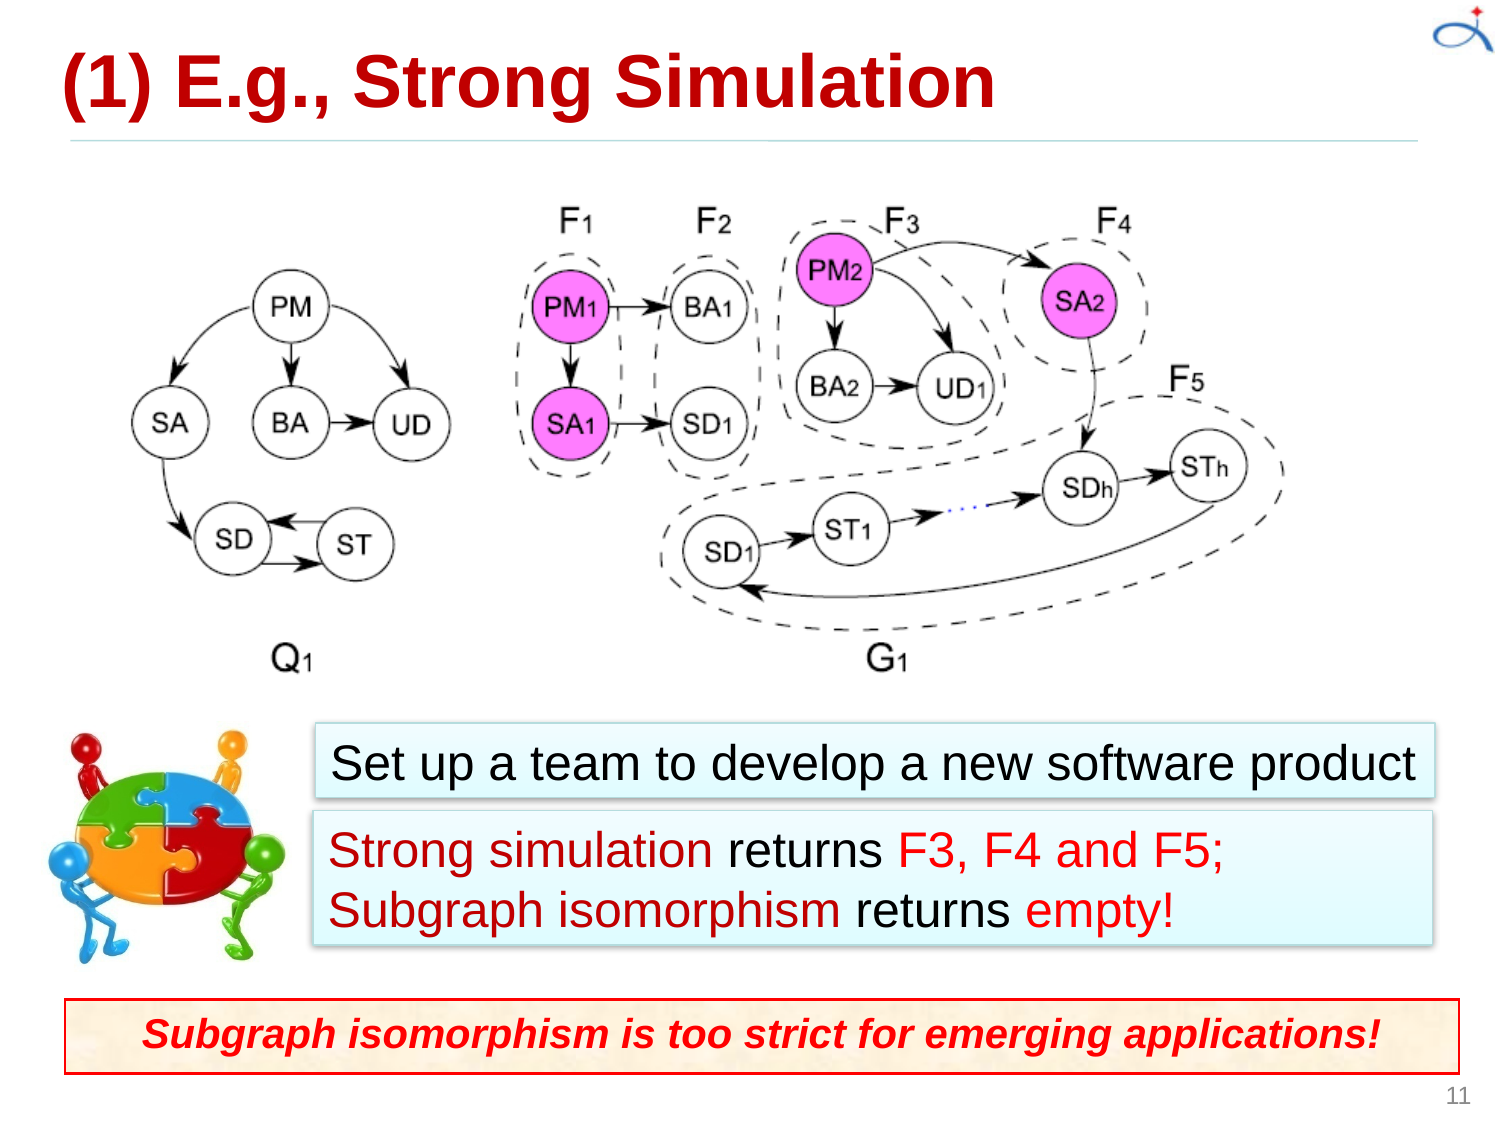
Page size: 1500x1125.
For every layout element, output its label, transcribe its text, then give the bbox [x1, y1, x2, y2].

text_box Subgraph isomorphism is too strict for emerging applications! [64, 999, 1459, 1074]
text_box Strong simulation returns F3, F4 and F5; Subgraph isomorphism returns empty! [312, 810, 1433, 946]
text_box Set up a team to develop a new software product [315, 722, 1436, 798]
slide_number 11 [1136, 1065, 1487, 1125]
title (1) E.g., Strong Simulation [46, 11, 1419, 143]
picture [94, 145, 1318, 705]
picture [41, 721, 292, 973]
picture [1432, 5, 1495, 55]
